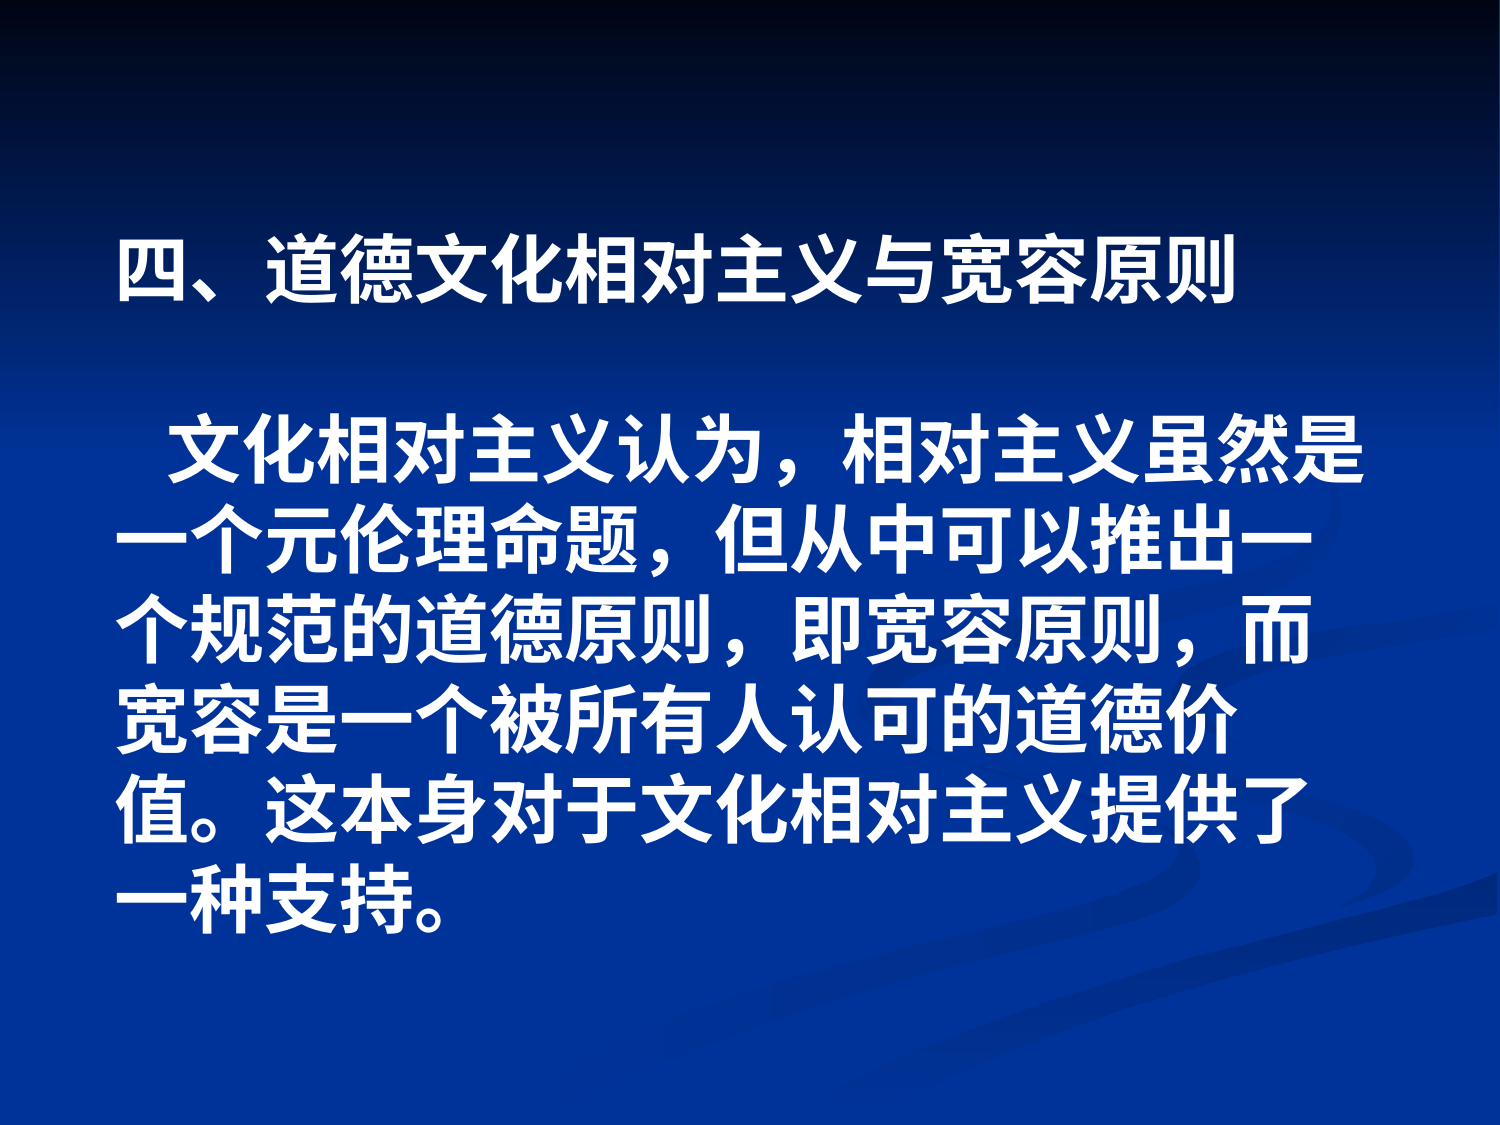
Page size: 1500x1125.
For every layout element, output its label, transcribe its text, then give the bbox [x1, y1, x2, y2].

text_box 四、道德文化相对主义与宽容原则 文化相对主义认为，相对主义虽然是一个元伦理命题，但从中可以推出一个规范的道德原则，即宽容原则，而宽容是一个被所有人认可的道德价值。这本身对于文化相对主义提供了一种支持。 [99, 124, 1400, 950]
